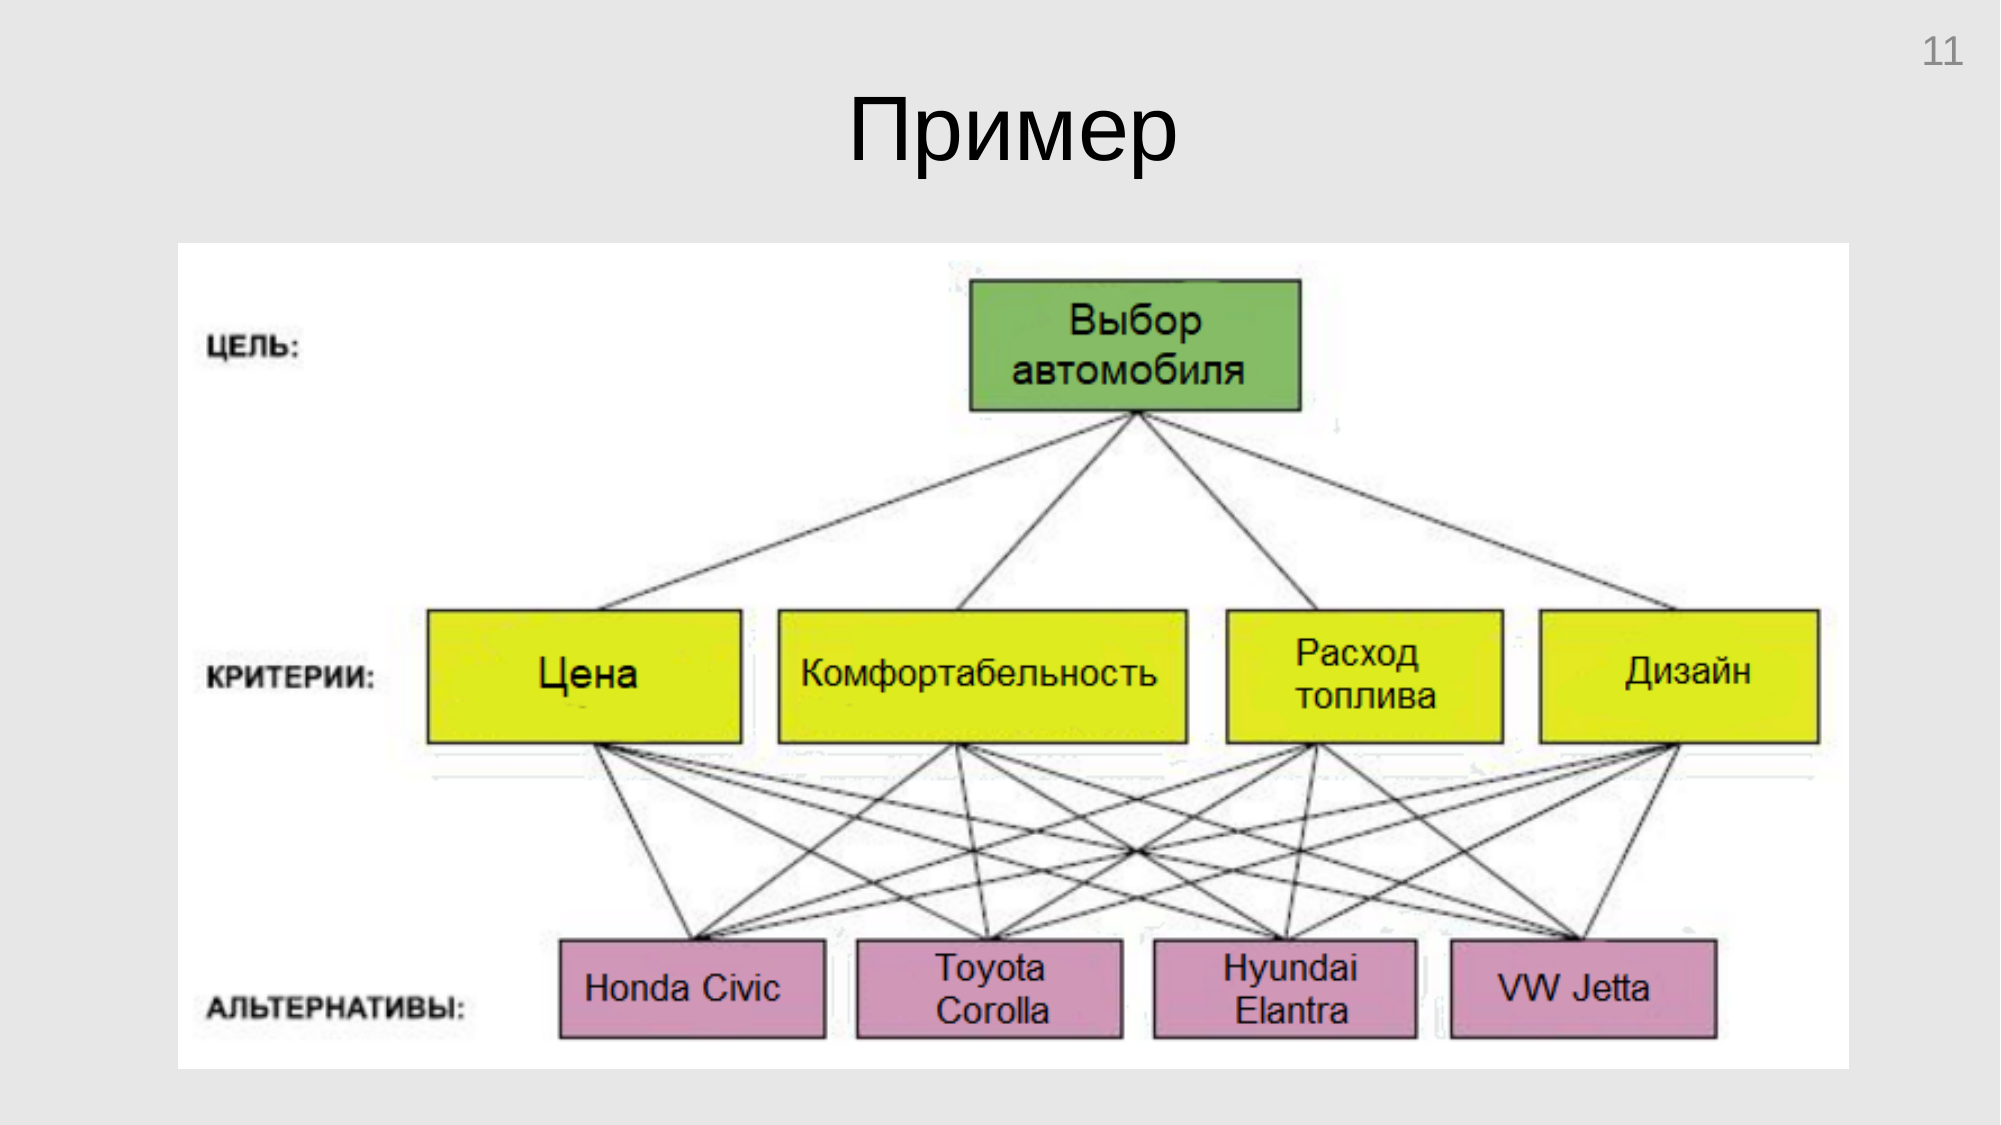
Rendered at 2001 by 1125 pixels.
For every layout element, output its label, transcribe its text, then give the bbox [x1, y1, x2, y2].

title Пример [137, 59, 1890, 203]
slide_number 11 [1529, 18, 1980, 79]
picture [178, 243, 1849, 1069]
